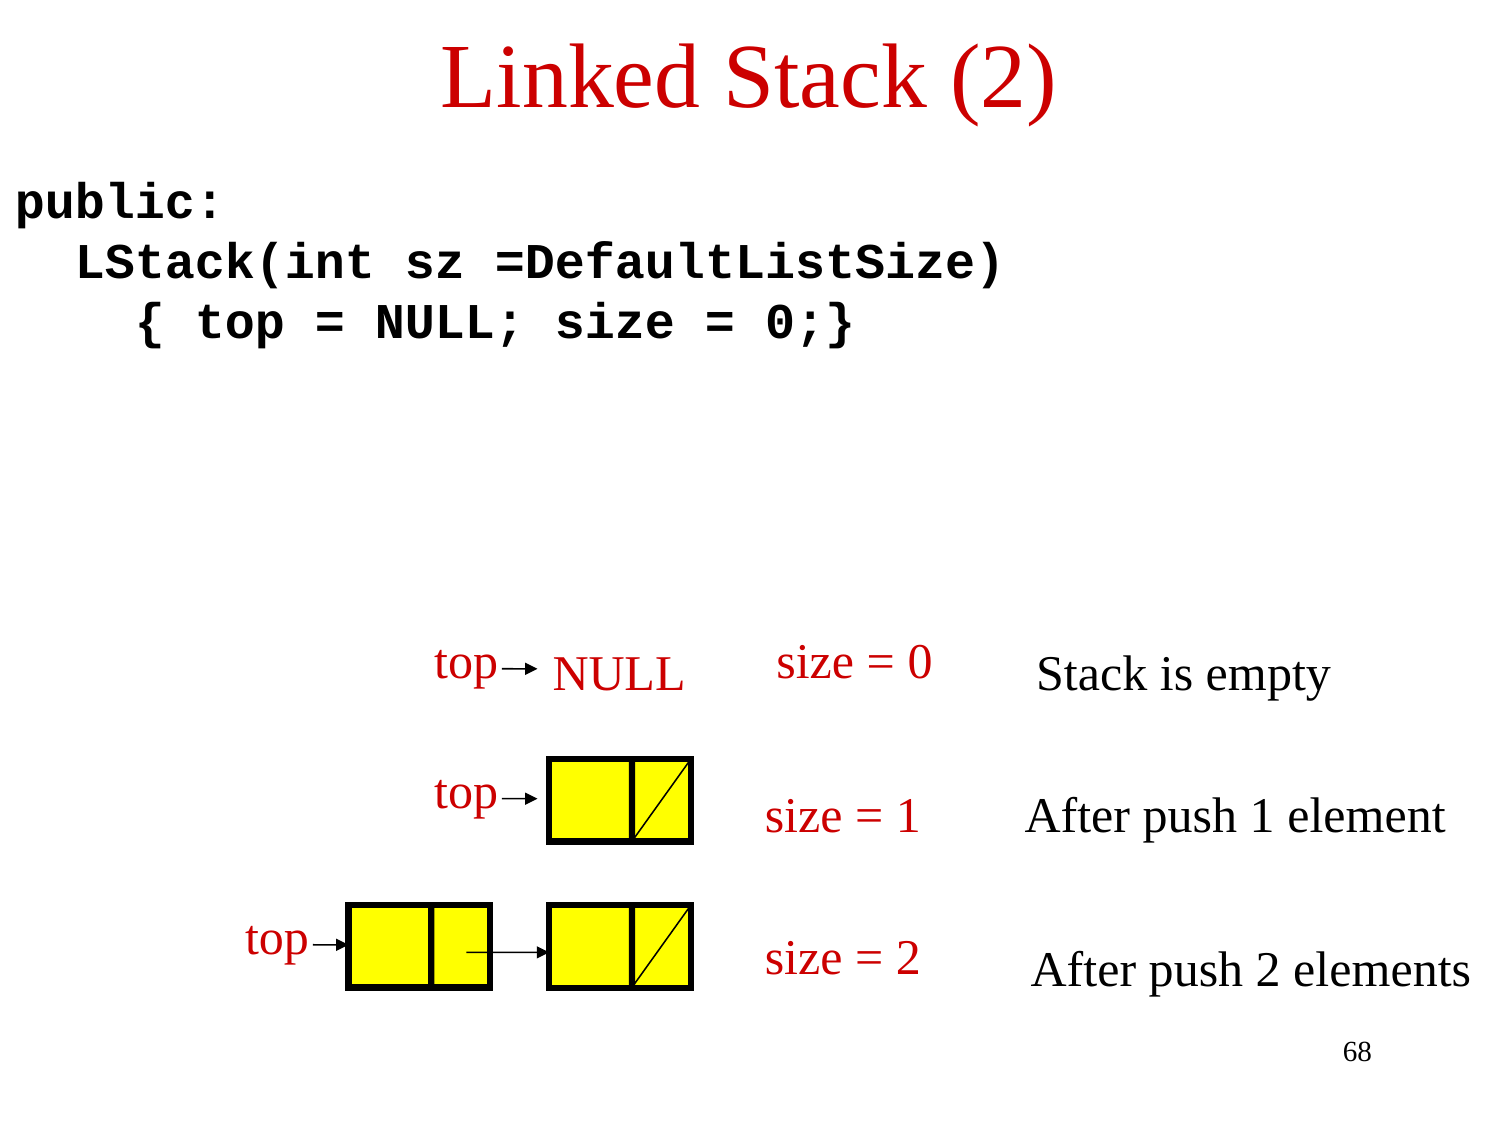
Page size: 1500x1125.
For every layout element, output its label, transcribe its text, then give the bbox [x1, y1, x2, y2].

text_box [312, 938, 348, 952]
text_box top [230, 897, 324, 973]
text_box [466, 946, 550, 959]
text_box [348, 904, 431, 988]
slide_number 68 [1074, 1024, 1388, 1101]
title Linked Stack (2) [74, 0, 1425, 146]
text_box [633, 905, 691, 988]
text_box public: LStack(int sz =DefaultListSize) { top = NULL; size = 0;} [0, 160, 1500, 356]
text_box Stack is empty [1021, 633, 1346, 708]
text_box [633, 759, 691, 842]
text_box size = 1 [750, 774, 936, 850]
text_box After push 1 element [1009, 774, 1500, 850]
text_box size = 2 [750, 916, 936, 992]
text_box [501, 792, 538, 805]
text_box NULL [537, 633, 701, 708]
text_box top [419, 621, 514, 697]
text_box After push 2 elements [1015, 928, 1500, 1004]
text_box [549, 905, 632, 988]
text_box [549, 759, 632, 842]
text_box [501, 662, 537, 676]
text_box [432, 904, 491, 988]
text_box top [419, 751, 514, 827]
text_box size = 0 [761, 621, 948, 697]
